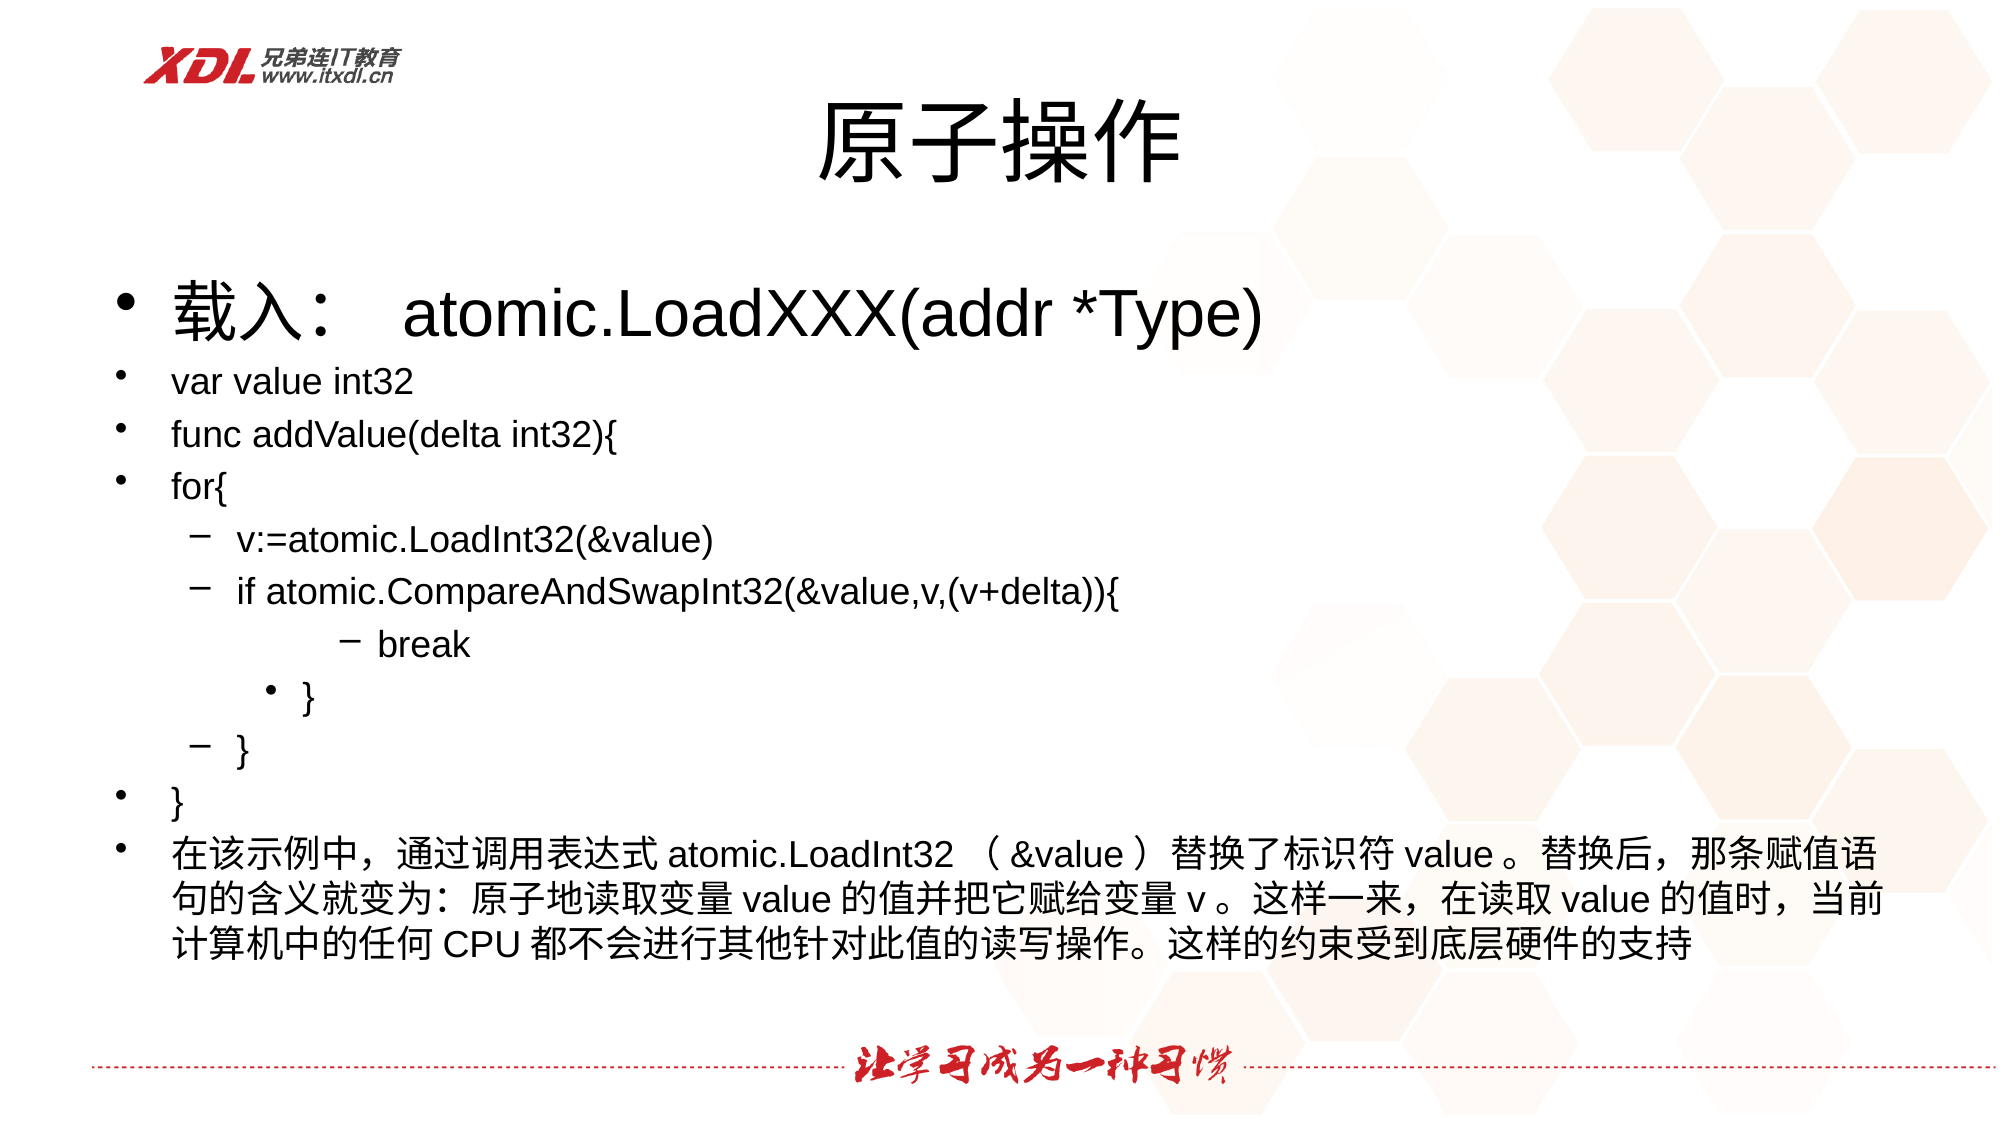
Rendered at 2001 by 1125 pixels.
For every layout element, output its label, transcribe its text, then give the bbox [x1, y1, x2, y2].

list 载入： atomic.LoadXXX(addr *Type) var value int32 func addValue(delta int32){ for{ v:=atomic.LoadInt32(&value) if atomic.CompareAndSwapInt32(&value,v,(v+delta)){ break } } } 在该示例中，通过调用表达式atomic.LoadInt32（&value）替换了标识符value。替换后，那条赋值语句的含义就变为：原子地读取变量value的值并把它赋给变量v。这样一来，在读取value的值时，当前计算机中的任何CPU都不会进行其他针对此值的读写操作。这样的约束受到底层硬件的支持 [99, 262, 1901, 1006]
title 原子操作 [99, 44, 1901, 233]
picture [92, 6, 1996, 1125]
